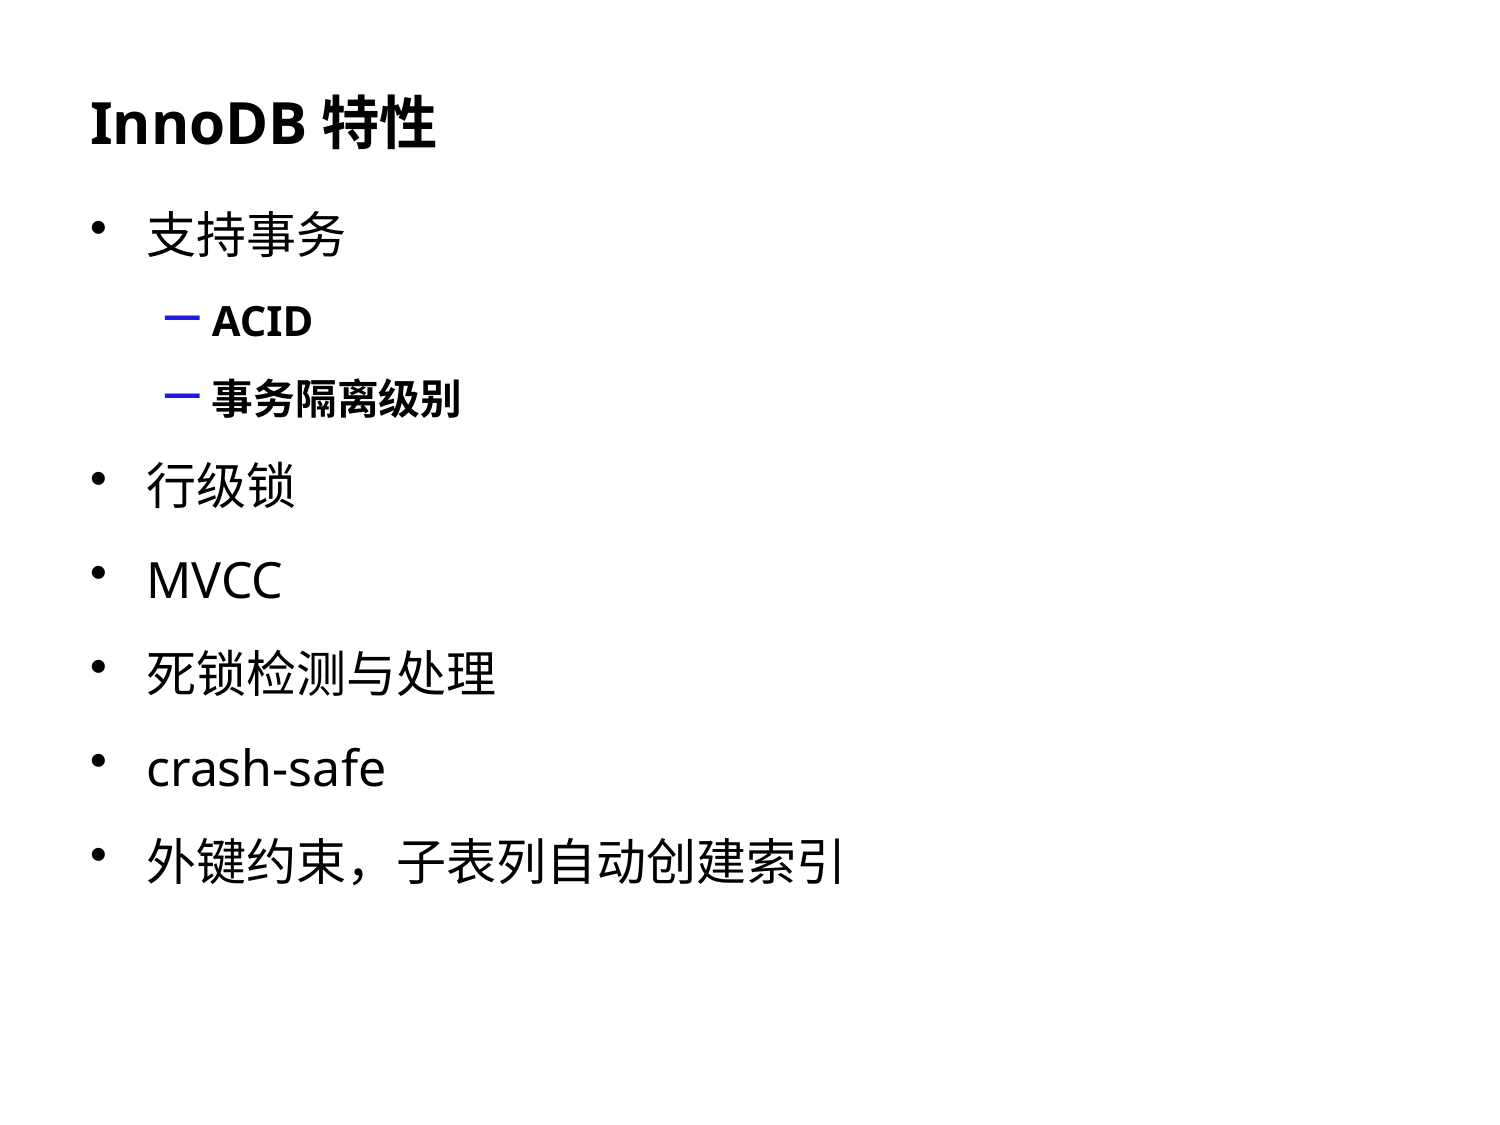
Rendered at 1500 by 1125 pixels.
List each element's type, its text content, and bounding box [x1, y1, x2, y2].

title InnoDB特性 [74, 56, 1426, 185]
list 支持事务 ACID 事务隔离级别 行级锁 MVCC 死锁检测与处理 crash-safe 外键约束，子表列自动创建索引 [74, 187, 1426, 1055]
